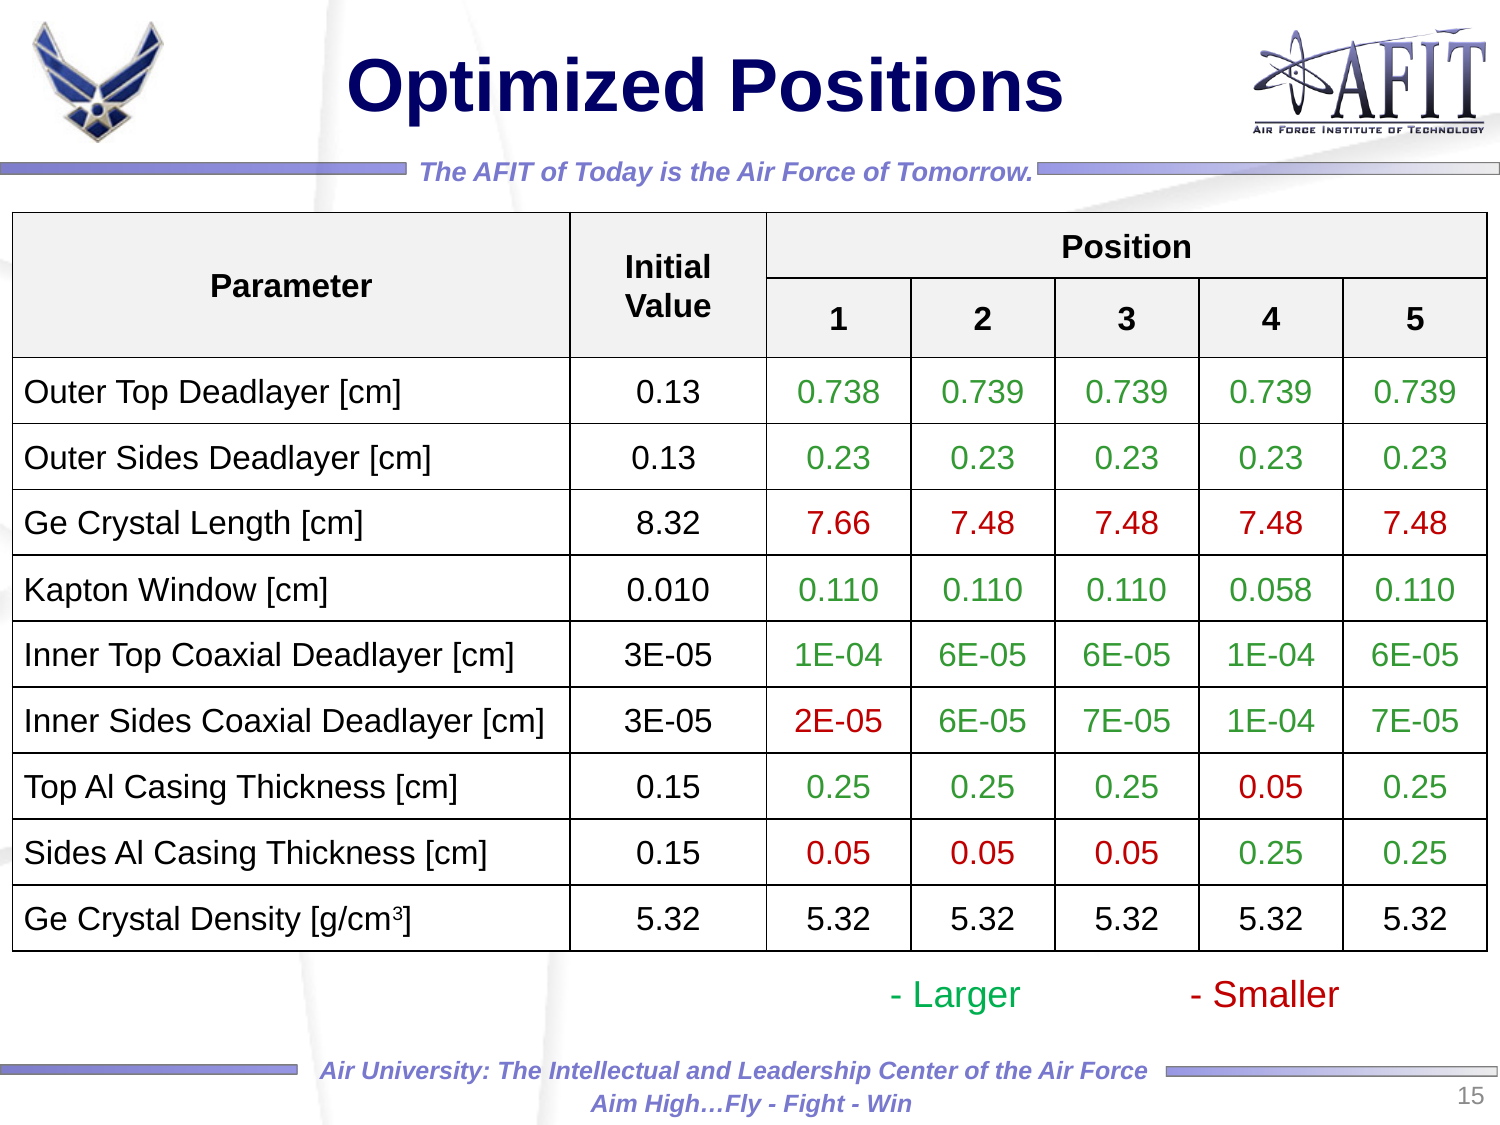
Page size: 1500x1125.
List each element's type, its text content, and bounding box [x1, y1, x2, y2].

table_cell 1E-04 [767, 622, 910, 686]
table_cell 0.23 [1200, 424, 1342, 489]
table_cell 0.739 [1056, 358, 1198, 423]
table_cell 0.23 [912, 424, 1054, 489]
table_cell 0.25 [1056, 754, 1198, 818]
table_cell 0.05 [912, 820, 1054, 884]
table_cell 6E-05 [912, 688, 1054, 752]
table_cell 5.32 [1200, 886, 1342, 950]
table_cell 0.739 [912, 358, 1054, 423]
table_cell 0.13 [571, 358, 766, 423]
table_cell 0.25 [1200, 820, 1342, 884]
table_cell 7E-05 [1344, 688, 1486, 752]
table_cell 0.110 [912, 556, 1054, 620]
table_cell 0.25 [767, 754, 910, 818]
table_cell 5.32 [912, 886, 1054, 950]
picture [32, 21, 162, 143]
table_cell 0.010 [571, 556, 766, 620]
table_cell 0.23 [1344, 424, 1486, 489]
table_cell 0.05 [767, 820, 910, 884]
table_cell 0.23 [767, 424, 910, 489]
table_cell 5.32 [1056, 886, 1198, 950]
table_cell 7.48 [1344, 490, 1486, 554]
table_cell 0.110 [1344, 556, 1486, 620]
table_cell 3E-05 [571, 622, 766, 686]
table_cell 2E-05 [767, 688, 910, 752]
table_cell 1E-04 [1200, 622, 1342, 686]
table_cell 5.32 [571, 886, 766, 950]
table_cell 6E-05 [912, 622, 1054, 686]
table_cell 1 [767, 279, 910, 357]
table_cell 7.48 [912, 490, 1054, 554]
table_cell 2 [912, 279, 1054, 357]
table_cell Outer Sides Deadlayer [cm] [13, 424, 569, 489]
table_header Parameter [13, 213, 569, 357]
table_cell 0.23 [1056, 424, 1198, 489]
table_cell Sides Al Casing Thickness [cm] [13, 820, 569, 884]
table_cell 7.48 [1056, 490, 1198, 554]
table_cell 6E-05 [1344, 622, 1486, 686]
title Optimized Positions [162, 0, 1251, 163]
table_cell Inner Sides Coaxial Deadlayer [cm] [13, 688, 569, 752]
table_header Initial Value [571, 213, 766, 357]
table_header Position [767, 213, 1486, 277]
table_cell 0.058 [1200, 556, 1342, 620]
table_cell 6E-05 [1056, 622, 1198, 686]
table_cell 0.739 [1344, 358, 1486, 423]
table_cell 0.05 [1056, 820, 1198, 884]
table_cell 0.25 [912, 754, 1054, 818]
slide_number 15 [1149, 1065, 1500, 1125]
table_cell 0.110 [1056, 556, 1198, 620]
text_box - Larger - Smaller [874, 962, 1400, 1023]
table_cell 0.25 [1344, 820, 1486, 884]
table_cell Top Al Casing Thickness [cm] [13, 754, 569, 818]
table_cell 7.48 [1200, 490, 1342, 554]
table_cell 0.15 [571, 754, 766, 818]
table_cell Inner Top Coaxial Deadlayer [cm] [13, 622, 569, 686]
table_cell Ge Crystal Density [g/cm3] [13, 886, 569, 950]
table_cell 0.25 [1344, 754, 1486, 818]
table_cell 4 [1200, 279, 1342, 357]
table_cell 3 [1056, 279, 1198, 357]
table_cell 0.05 [1200, 754, 1342, 818]
table_cell 0.15 [571, 820, 766, 884]
table_cell Ge Crystal Length [cm] [13, 490, 569, 554]
table_cell 5.32 [1344, 886, 1486, 950]
table_cell 0.110 [767, 556, 910, 620]
table_cell 0.738 [767, 358, 910, 423]
table_cell 1E-04 [1200, 688, 1342, 752]
table_cell 7E-05 [1056, 688, 1198, 752]
table_cell Kapton Window [cm] [13, 556, 569, 620]
table_cell 0.739 [1200, 358, 1342, 423]
table_cell 3E-05 [571, 688, 766, 752]
table_cell 0.13 [571, 424, 766, 489]
table_cell 5.32 [767, 886, 910, 950]
table_cell 5 [1344, 279, 1486, 357]
table_cell 8.32 [571, 490, 766, 554]
table_cell 7.66 [767, 490, 910, 554]
table_cell Outer Top Deadlayer [cm] [13, 358, 569, 423]
